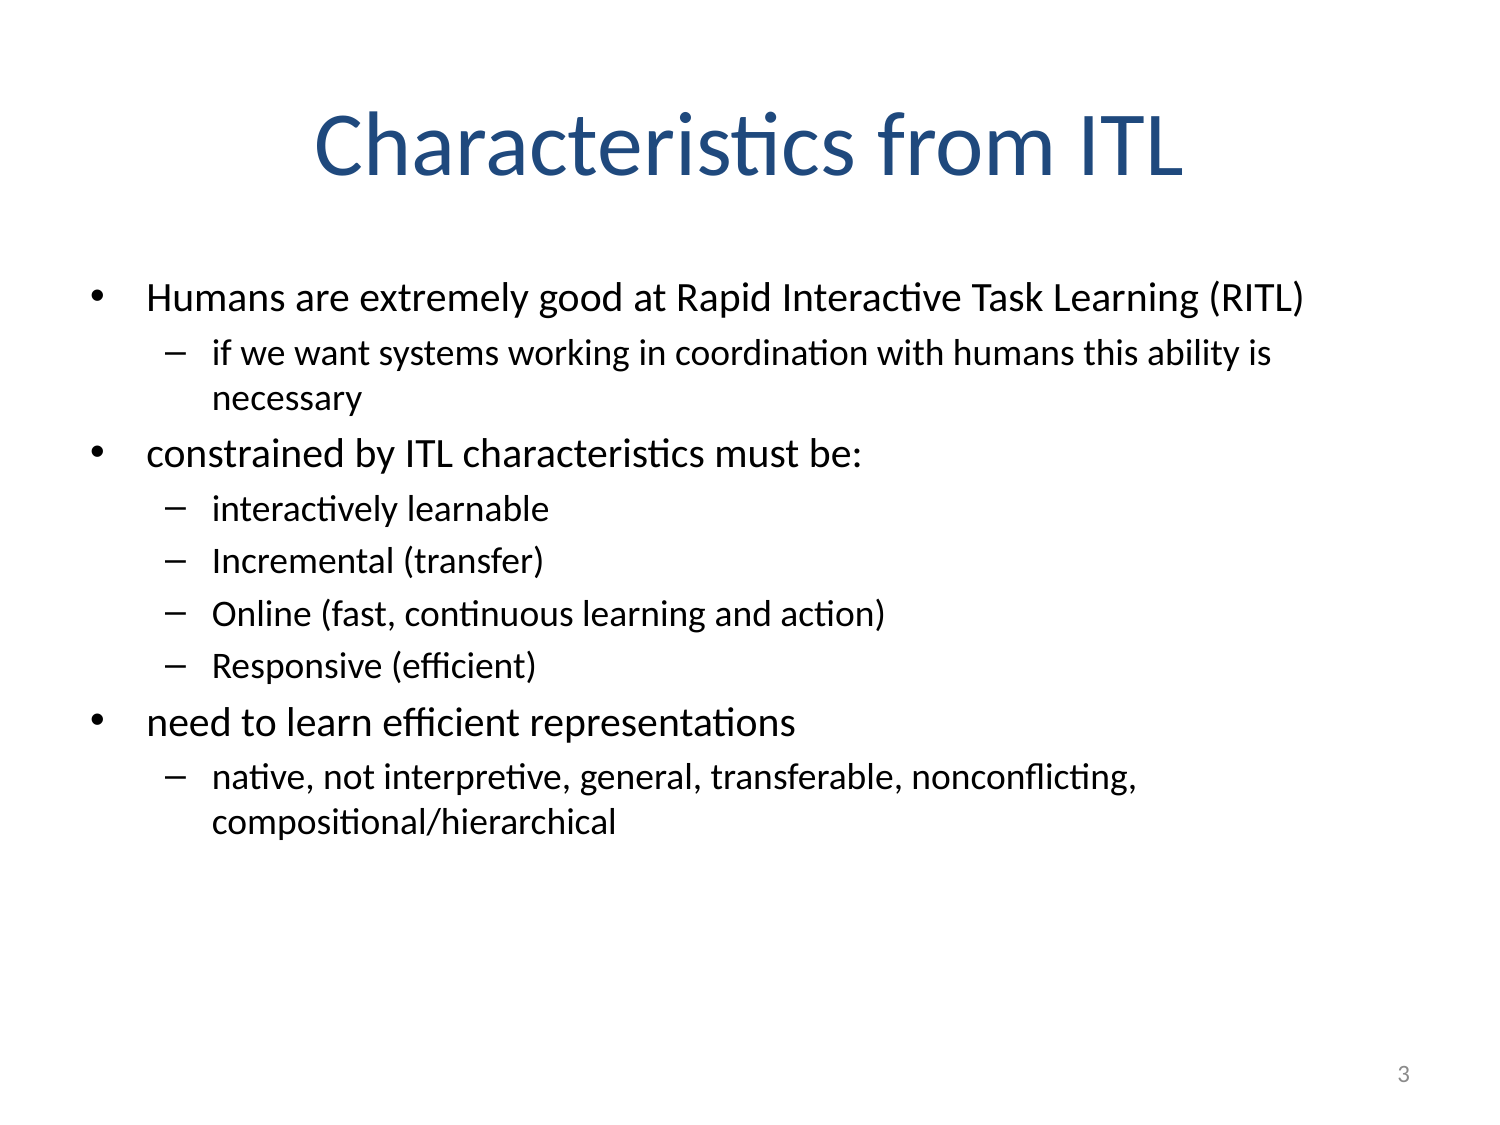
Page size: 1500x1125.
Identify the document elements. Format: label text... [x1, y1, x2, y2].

slide_number 3 [1074, 1042, 1425, 1103]
list Humans are extremely good at Rapid Interactive Task Learning (RITL) if we want systems working in coordination with humans this ability is necessary constrained by ITL characteristics must be: interactively learnable Incremental (transfer) Online (fast, continuous learning and action) Responsive (efficient) need to learn efficient representations native, not interpretive, general, transferable, nonconflicting, compositional/hierarchical [75, 262, 1425, 1075]
title Characteristics from ITL [75, 45, 1425, 233]
